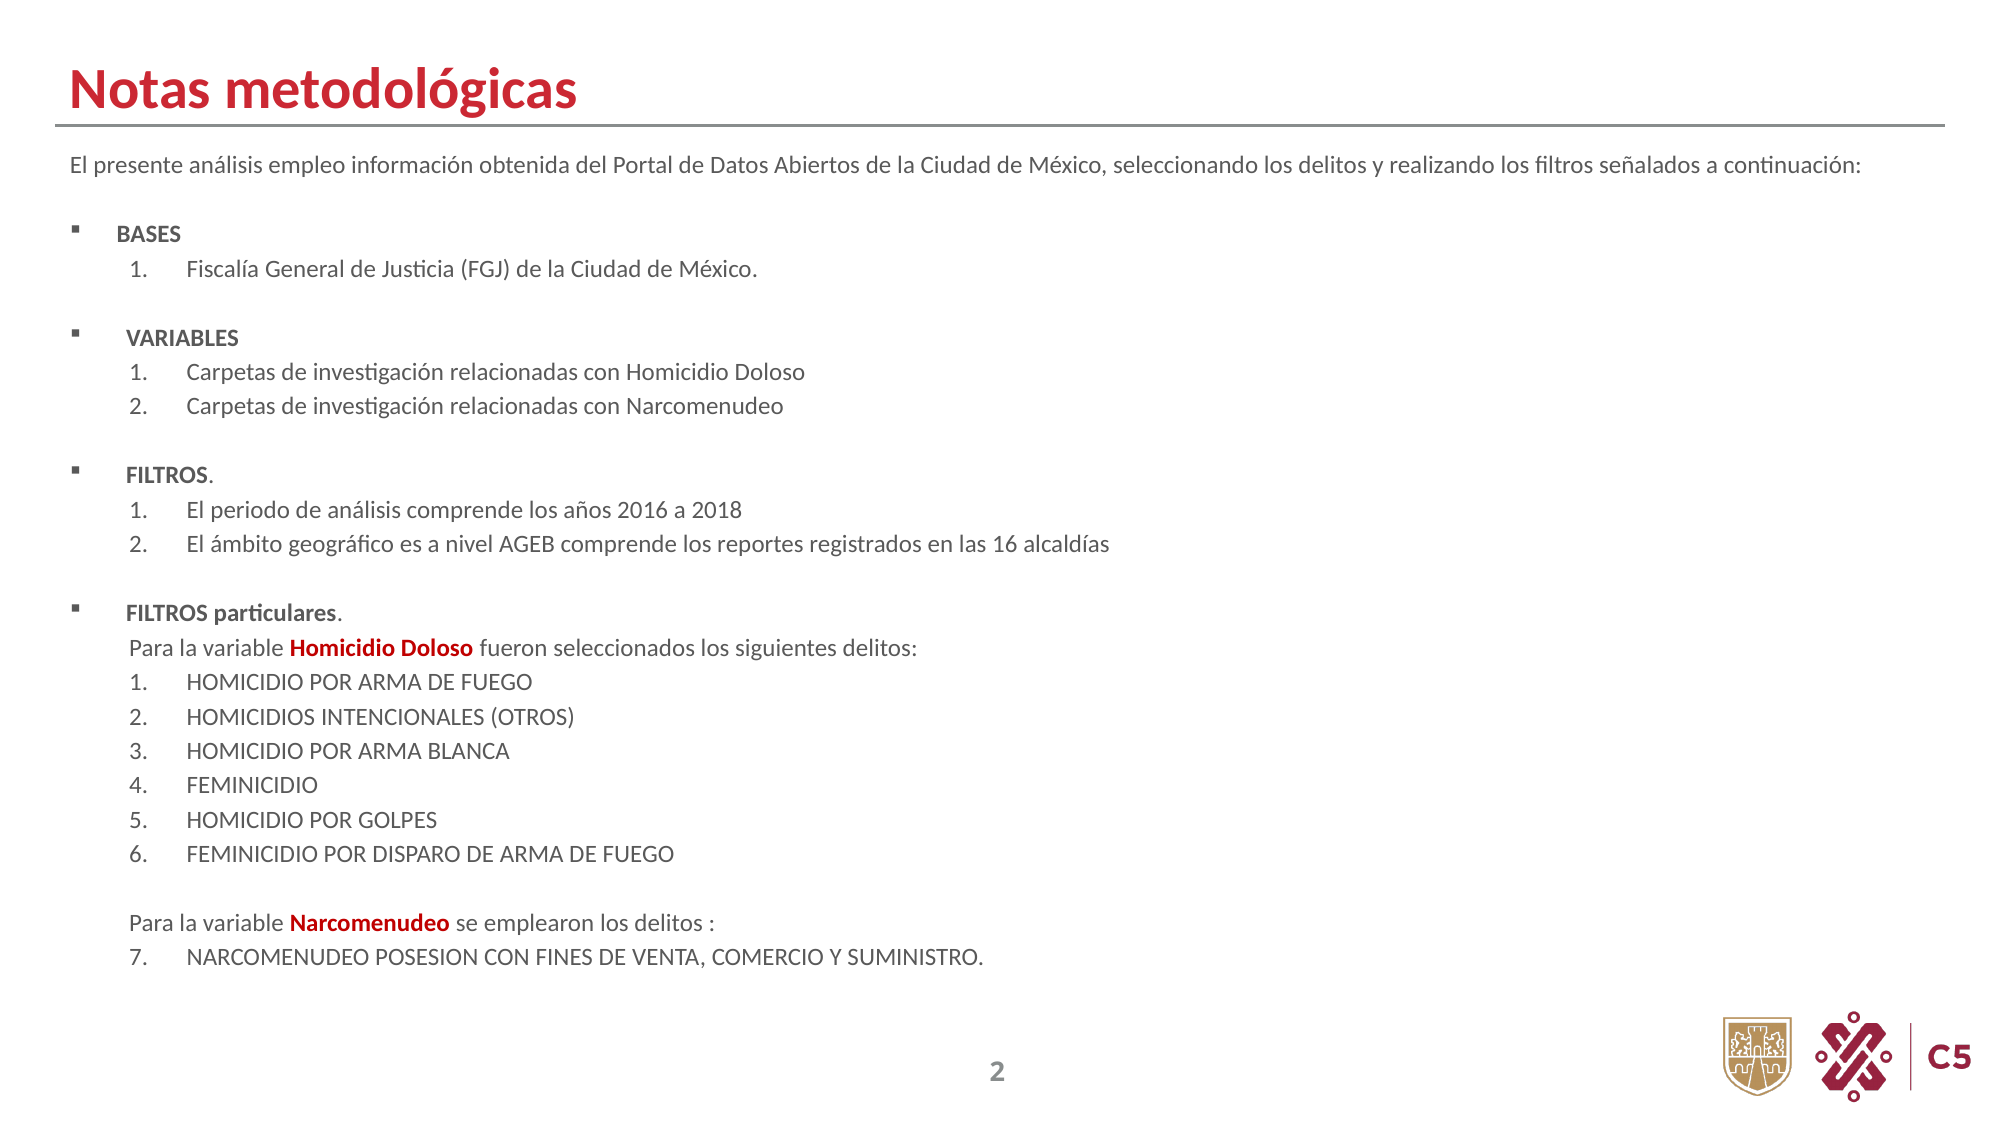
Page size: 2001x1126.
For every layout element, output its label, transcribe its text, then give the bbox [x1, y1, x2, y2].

picture [1668, 999, 2001, 1114]
text_box Notas metodológicas [55, 42, 1946, 128]
slide_number 2 [763, 1061, 1231, 1103]
text_box El presente análisis empleo información obtenida del Portal de Datos Abiertos de la Ciudad de México, seleccionando los delitos y realizando los filtros señalados a continuación: BASES Fiscalía General de Justicia (FGJ) de la Ciudad de México. VARIABLES Carpetas de investigación relacionadas con Homicidio Doloso Carpetas de investigación relacionadas con Narcomenudeo FILTROS. El periodo de análisis comprende los años 2016 a 2018 El ámbito geográfico es a nivel AGEB comprende los reportes registrados en las 16 alcaldías FILTROS particulares. Para la variable Homicidio Doloso fueron seleccionados los siguientes delitos: HOMICIDIO POR ARMA DE FUEGO HOMICIDIOS INTENCIONALES (OTROS) HOMICIDIO POR ARMA BLANCA FEMINICIDIO HOMICIDIO POR GOLPES FEMINICIDIO POR DISPARO DE ARMA DE FUEGO Para la variable Narcomenudeo se emplearon los delitos : NARCOMENUDEO POSESION CON FINES DE VENTA, COMERCIO Y SUMINISTRO. [53, 135, 1971, 1061]
